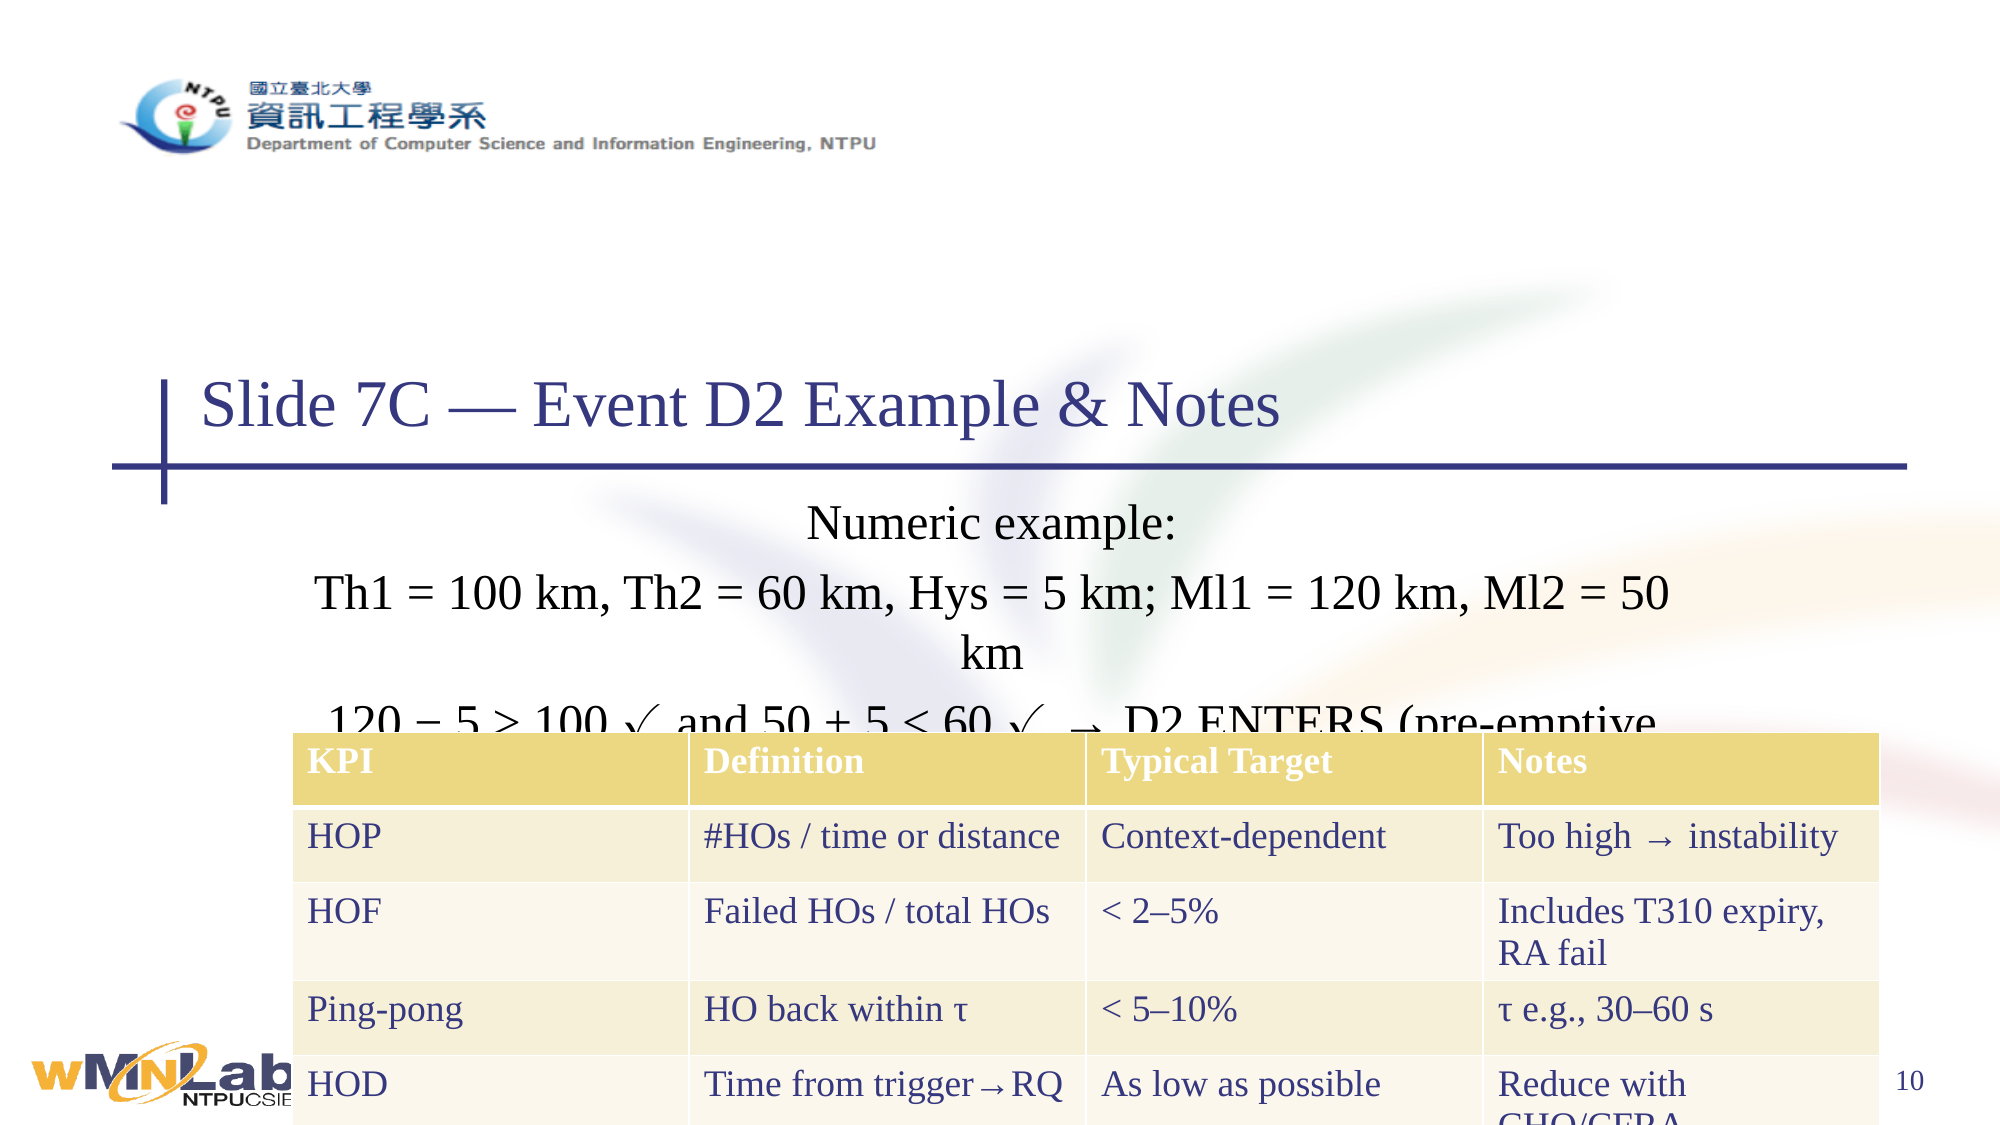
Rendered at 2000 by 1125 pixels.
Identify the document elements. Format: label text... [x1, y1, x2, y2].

subtitle Numeric example: Th1 = 100 km, Th2 = 60 km, Hys = 5 km; Ml1 = 120 km, Ml2 = 50 km 120 − 5 > 100 ✓ and 50 + 5 < 60 ✓ → D2 ENTERS (pre-emptive HO viable) Notes: Use UE position covariance to inflate Hys if GNSS error is large [292, 481, 1692, 718]
table_cell < 5–10% [1087, 981, 1482, 1055]
table_cell As low as possible [1087, 1056, 1482, 1125]
table_cell HOD [293, 1056, 688, 1125]
table_cell Reduce with CHO/CFRA [1484, 1056, 1879, 1125]
table_cell Context-dependent [1087, 810, 1482, 882]
table_header Notes [1484, 733, 1879, 805]
title Slide 7C — Event D2 Example & Notes [185, 259, 1886, 447]
table_cell #HOs / time or distance [690, 810, 1085, 882]
table_cell Includes T310 expiry, RA fail [1484, 883, 1879, 980]
table_cell HOP [293, 810, 688, 882]
table_cell HOF [293, 883, 688, 980]
table_header KPI [293, 733, 688, 805]
table_cell HO back within τ [690, 981, 1085, 1055]
table_cell < 2–5% [1087, 883, 1482, 980]
table_cell Too high → instability [1484, 810, 1879, 882]
table_cell Failed HOs / total HOs [690, 883, 1085, 980]
table_cell Time from trigger→RQ [690, 1056, 1085, 1125]
table_cell τ e.g., 30–60 s [1484, 981, 1879, 1055]
table_cell Ping-pong [293, 981, 688, 1055]
table_header Definition [690, 733, 1085, 805]
table_header Typical Target [1087, 733, 1482, 805]
picture [0, 0, 2000, 1125]
